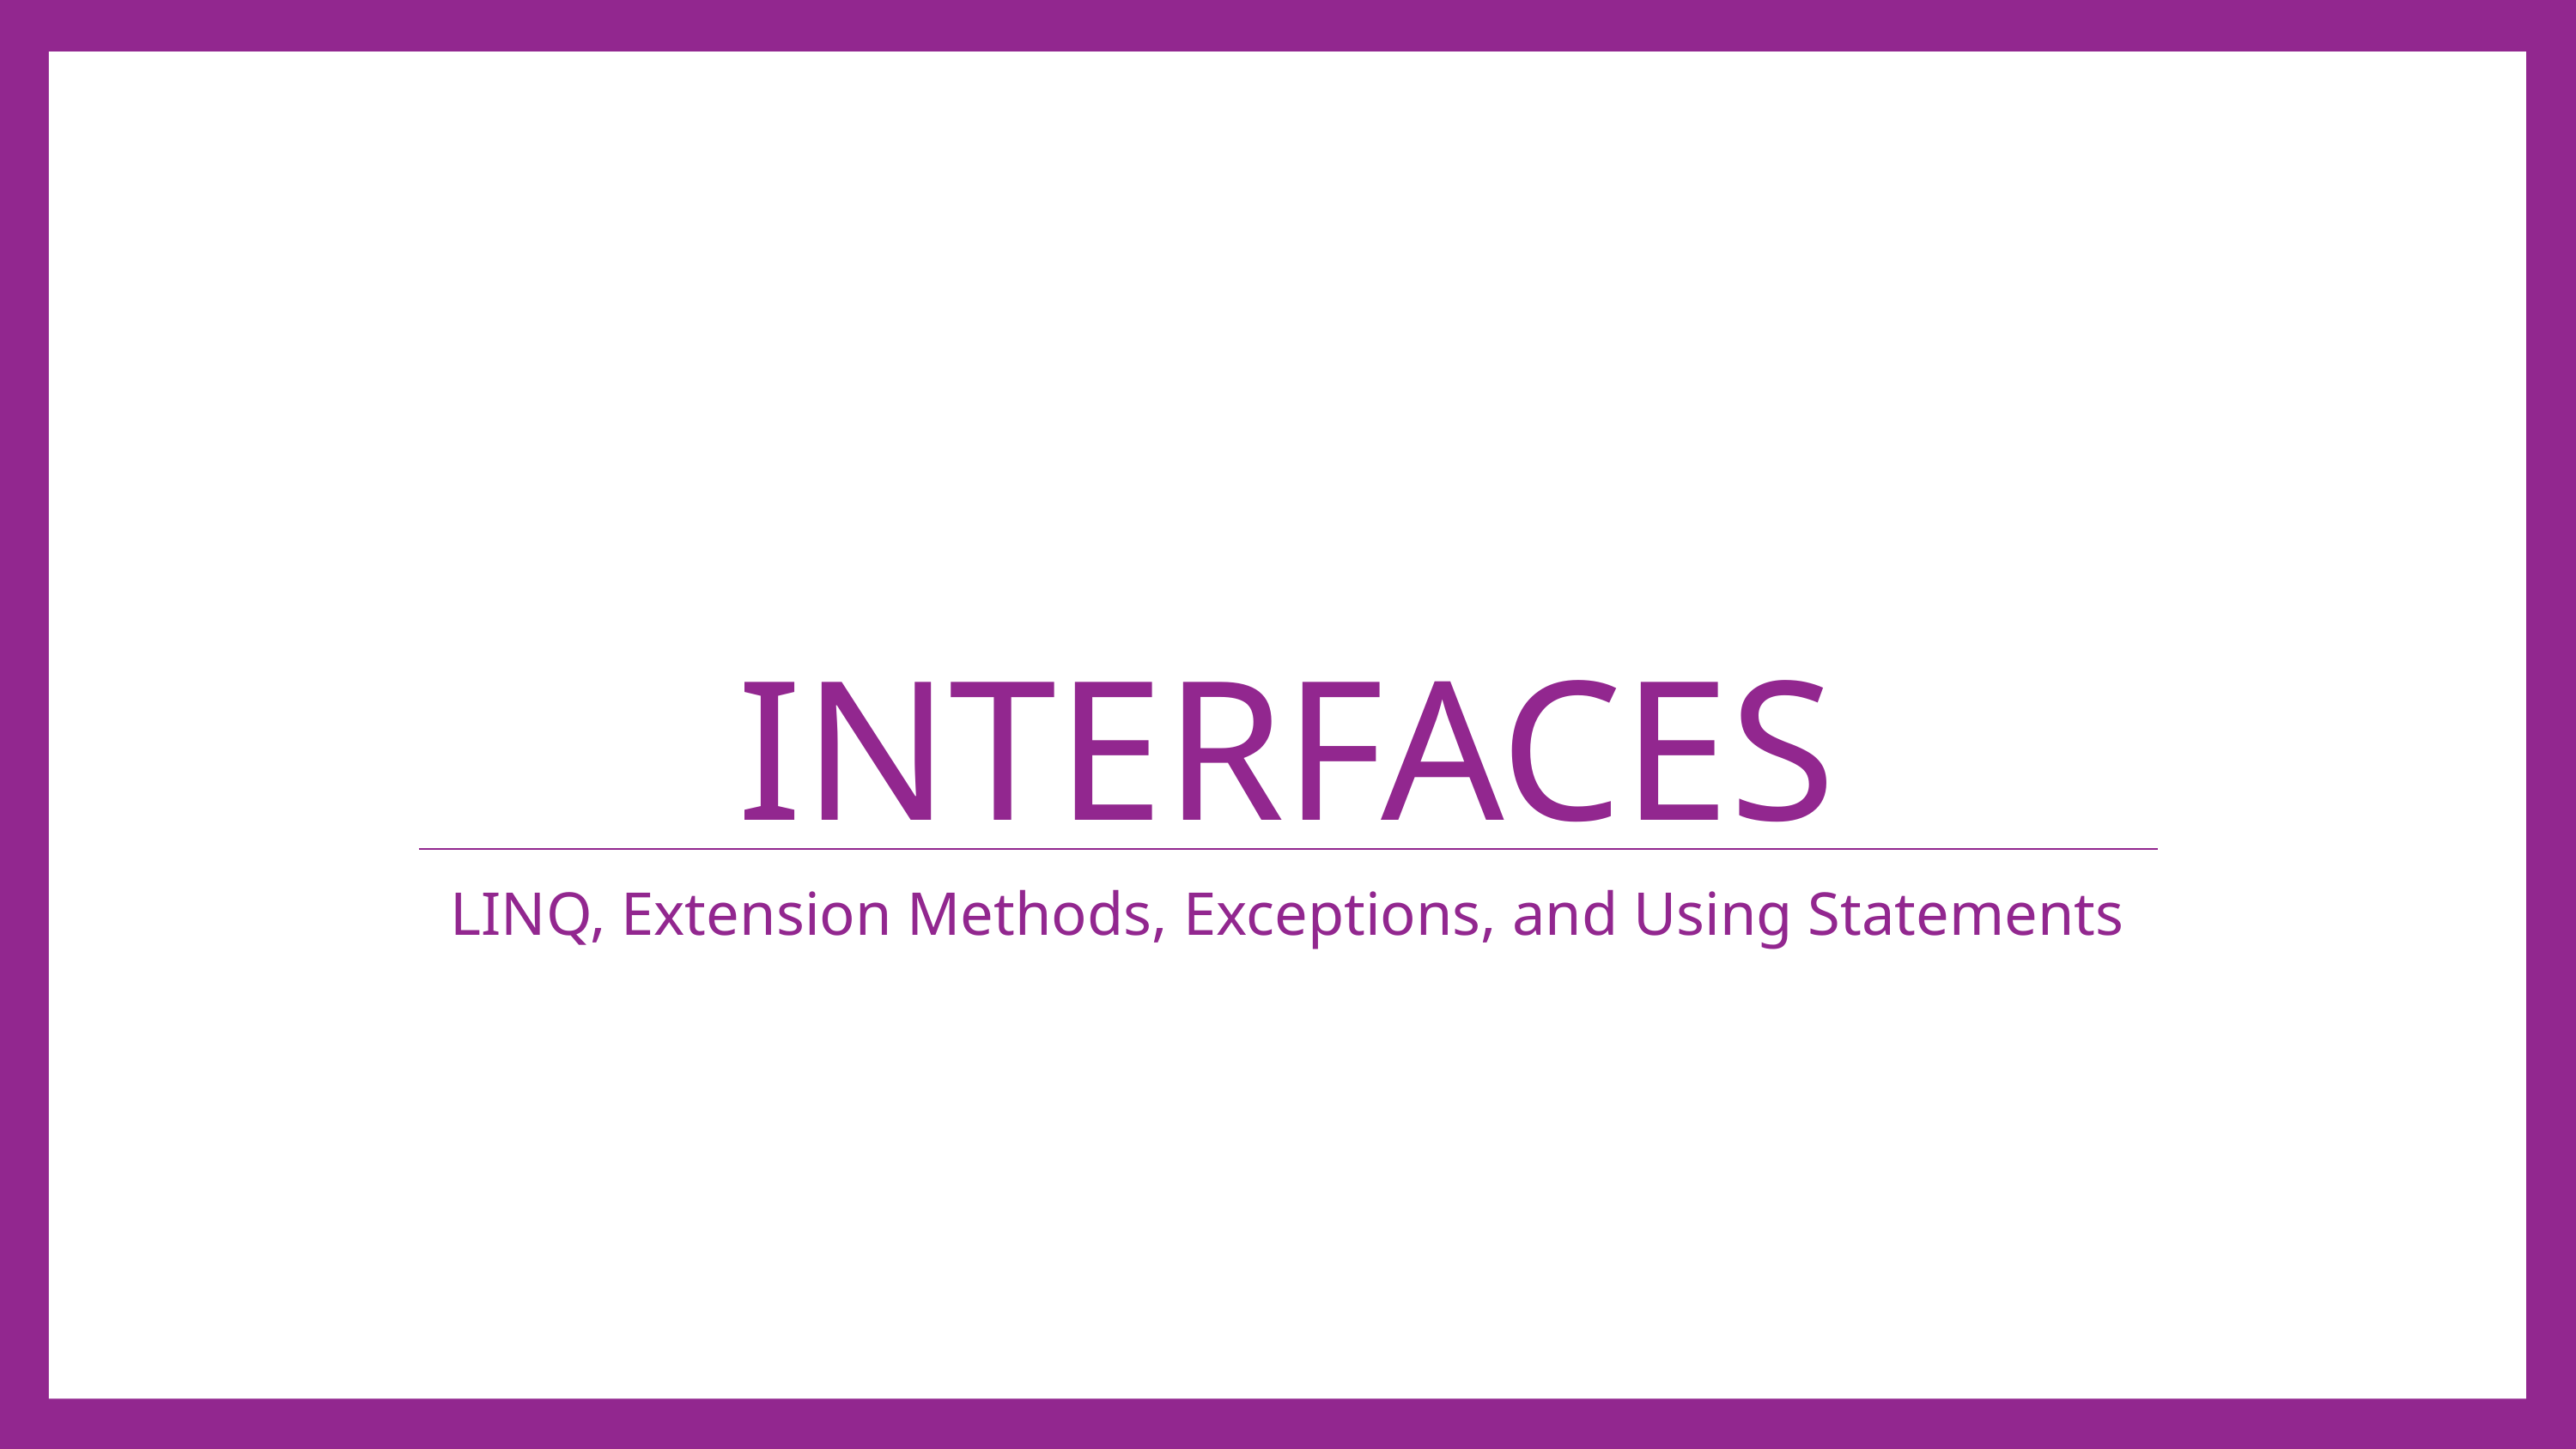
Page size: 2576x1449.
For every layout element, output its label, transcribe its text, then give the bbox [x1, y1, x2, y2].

list LINQ, Extension Methods, Exceptions, and Using Statements [361, 877, 2215, 1166]
title Interfaces [234, 247, 2340, 866]
